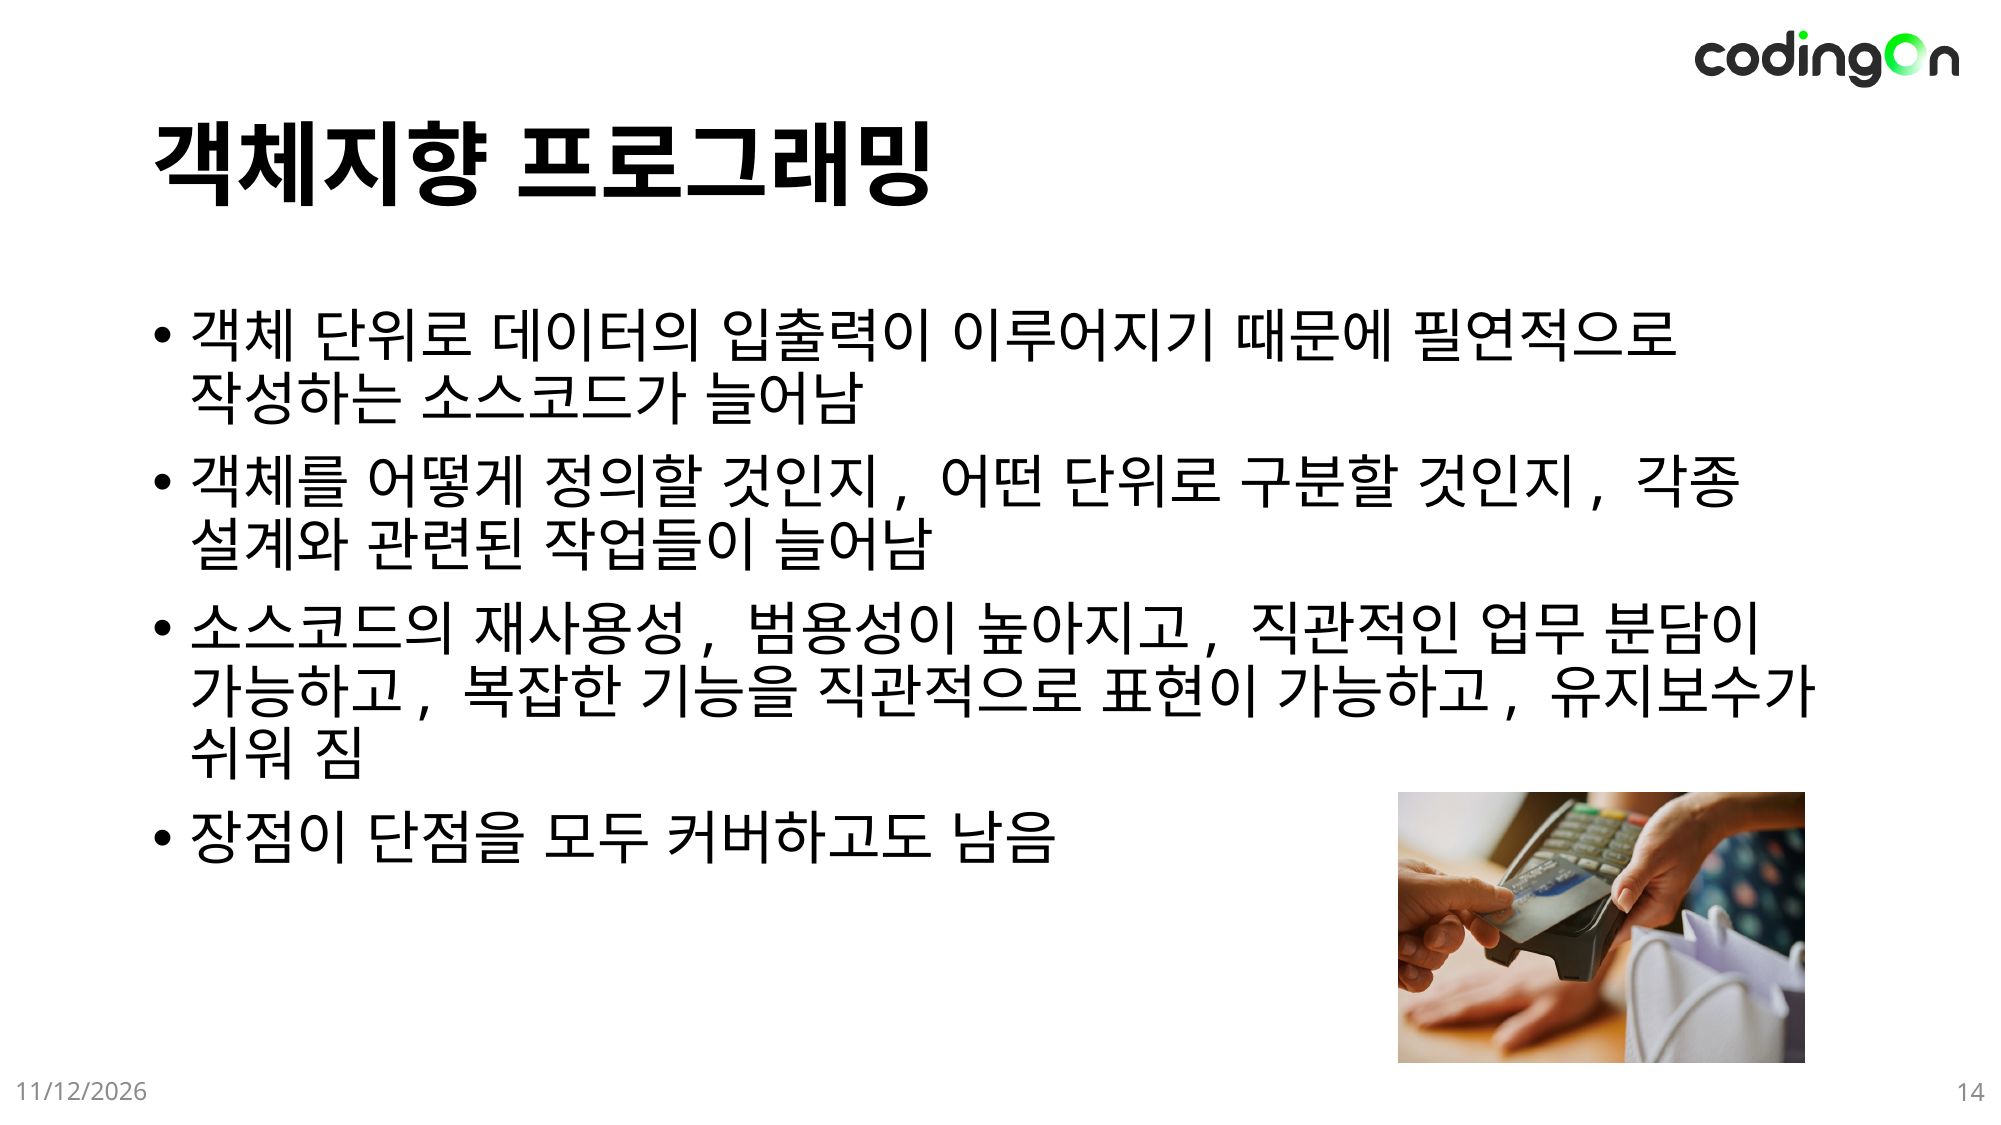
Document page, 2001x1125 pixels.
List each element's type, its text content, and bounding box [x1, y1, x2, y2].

picture [1695, 30, 1959, 88]
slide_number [0, 1062, 450, 1123]
list 객체 단위로 데이터의 입출력이 이루어지기 때문에 필연적으로 작성하는 소스코드가 늘어남 객체를 어떻게 정의할 것인지, 어떤 단위로 구분할 것인지, 각종 설계와 관련된 작업들이 늘어남 소스코드의 재사용성, 범용성이 높아지고, 직관적인 업무 분담이 가능하고, 복잡한 기능을 직관적으로 표현이 가능하고, 유지보수가 쉬워 짐 장점이 단점을 모두 커버하고도 남음 [137, 299, 1863, 1014]
slide_number 14 [1550, 1063, 2000, 1124]
picture [1398, 792, 1805, 1063]
title 객체지향 프로그래밍 [137, 59, 1863, 278]
